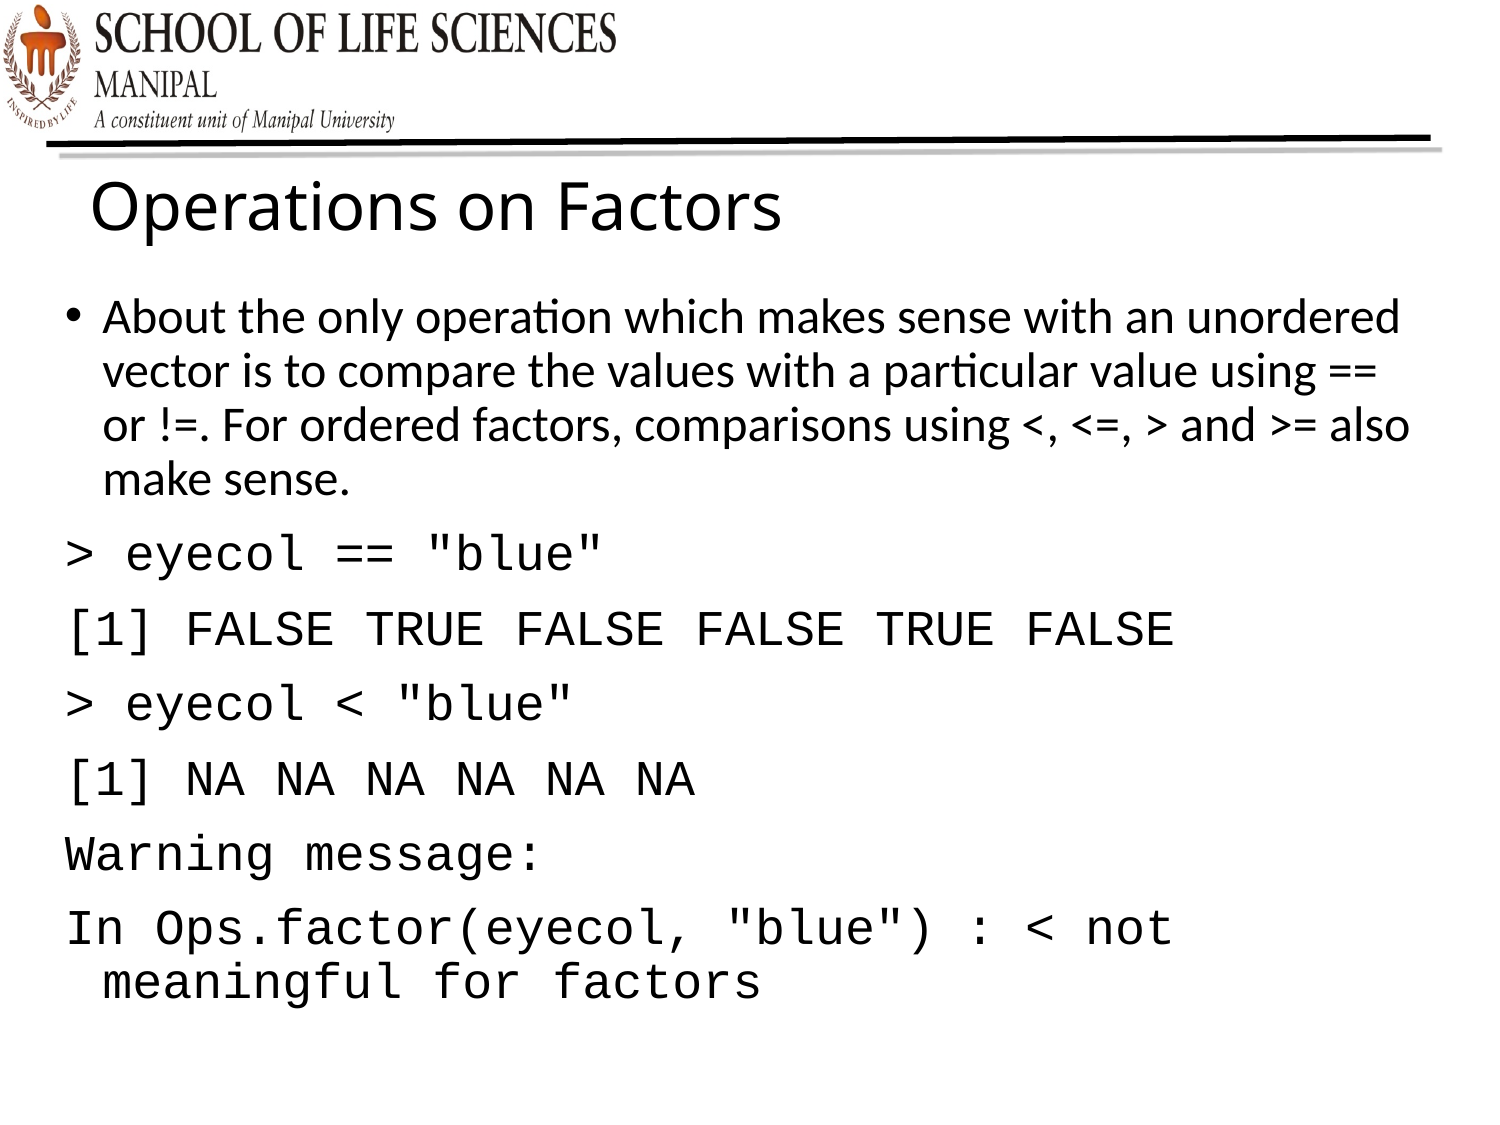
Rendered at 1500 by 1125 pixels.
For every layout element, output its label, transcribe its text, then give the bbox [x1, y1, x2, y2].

picture [3, 4, 616, 133]
list About the only operation which makes sense with an unordered vector is to compare the values with a particular value using == or !=. For ordered factors, comparisons using <, <=, > and >= also make sense. > eyecol == "blue" [1] FALSE TRUE FALSE FALSE TRUE FALSE > eyecol < "blue" [1] NA NA NA NA NA NA Warning message: In Ops.factor(eyecol, "blue") : < not meaningful for factors [50, 283, 1463, 1019]
text_box Operations on Factors [74, 165, 1425, 271]
